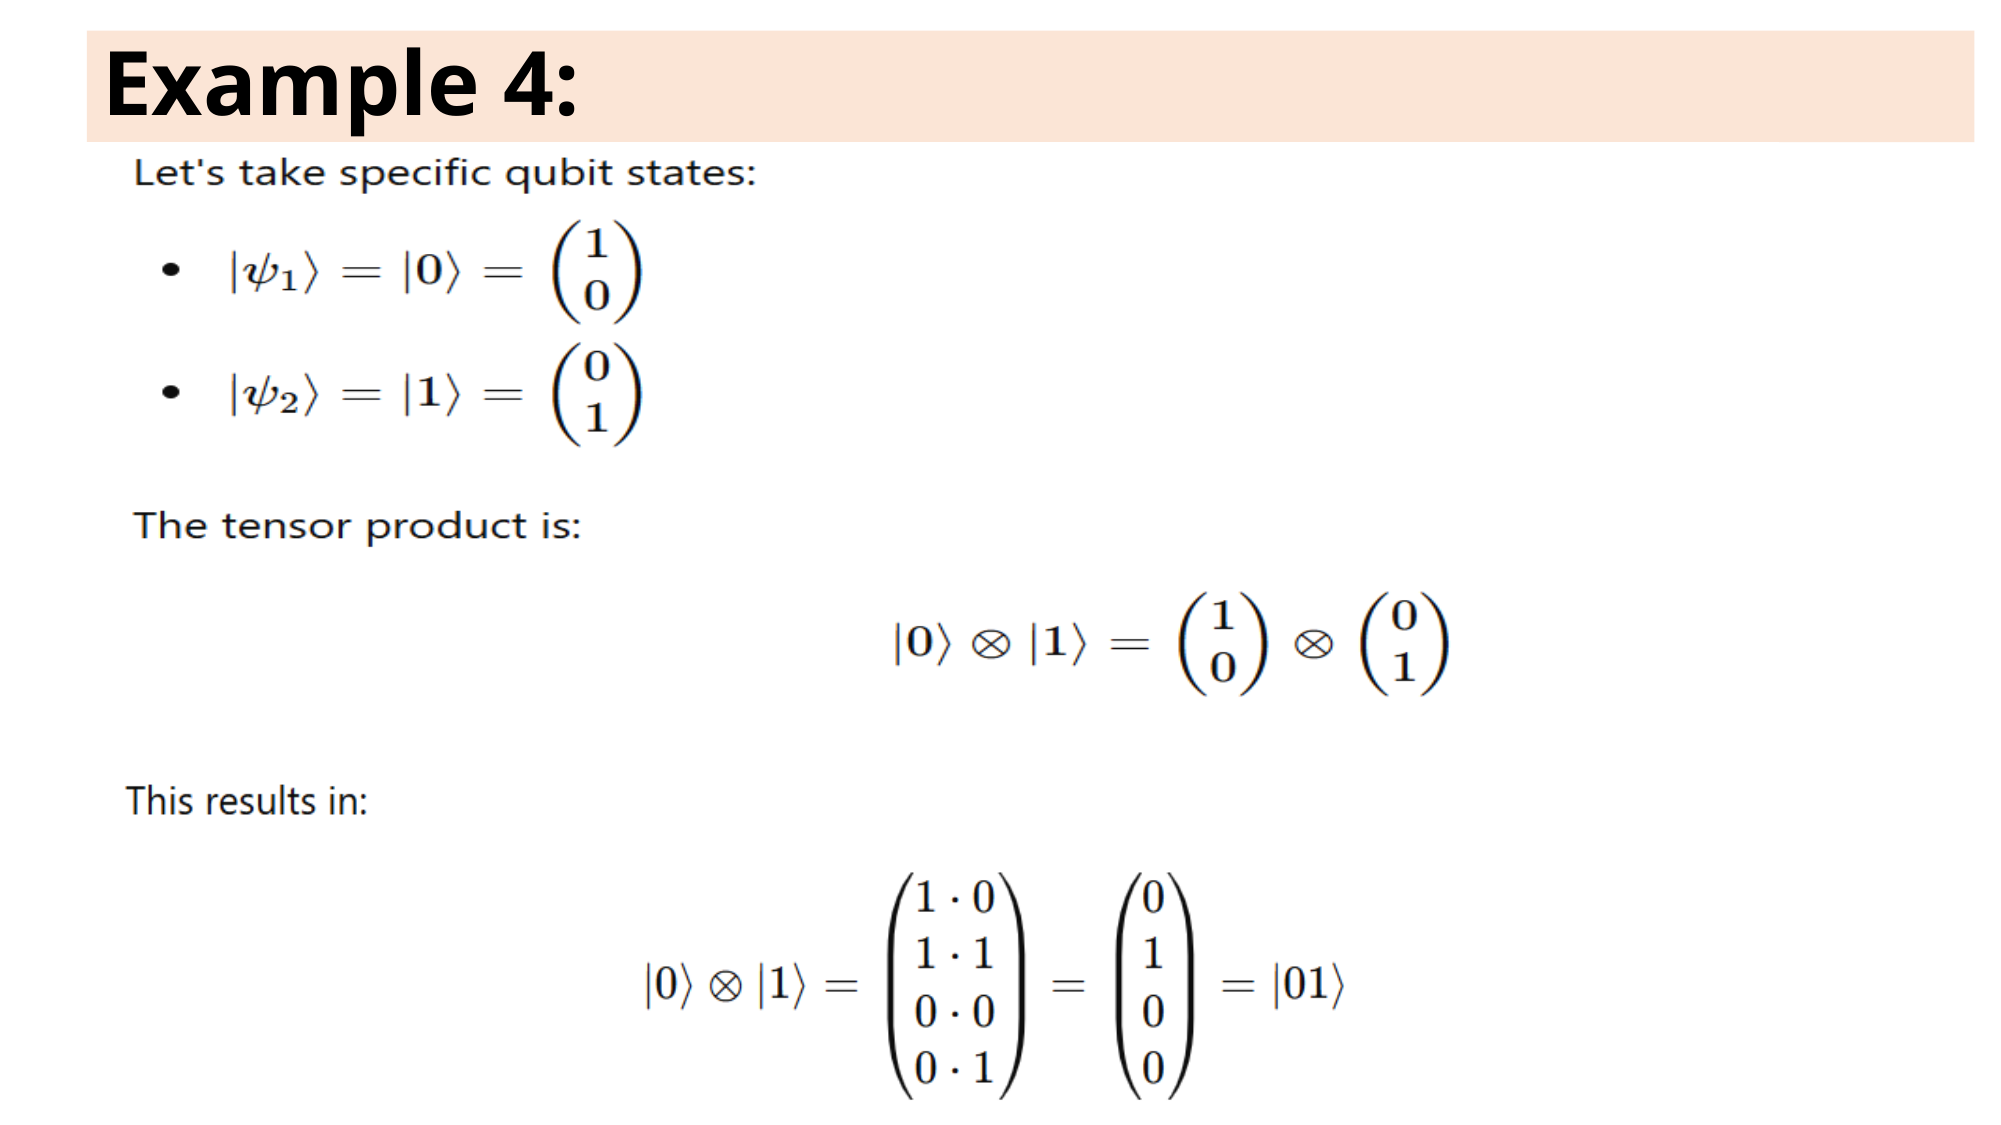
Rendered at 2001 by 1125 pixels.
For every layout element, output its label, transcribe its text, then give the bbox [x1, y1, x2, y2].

title Example 4: [86, 30, 1975, 143]
picture [86, 142, 1779, 710]
picture [102, 763, 1472, 1111]
